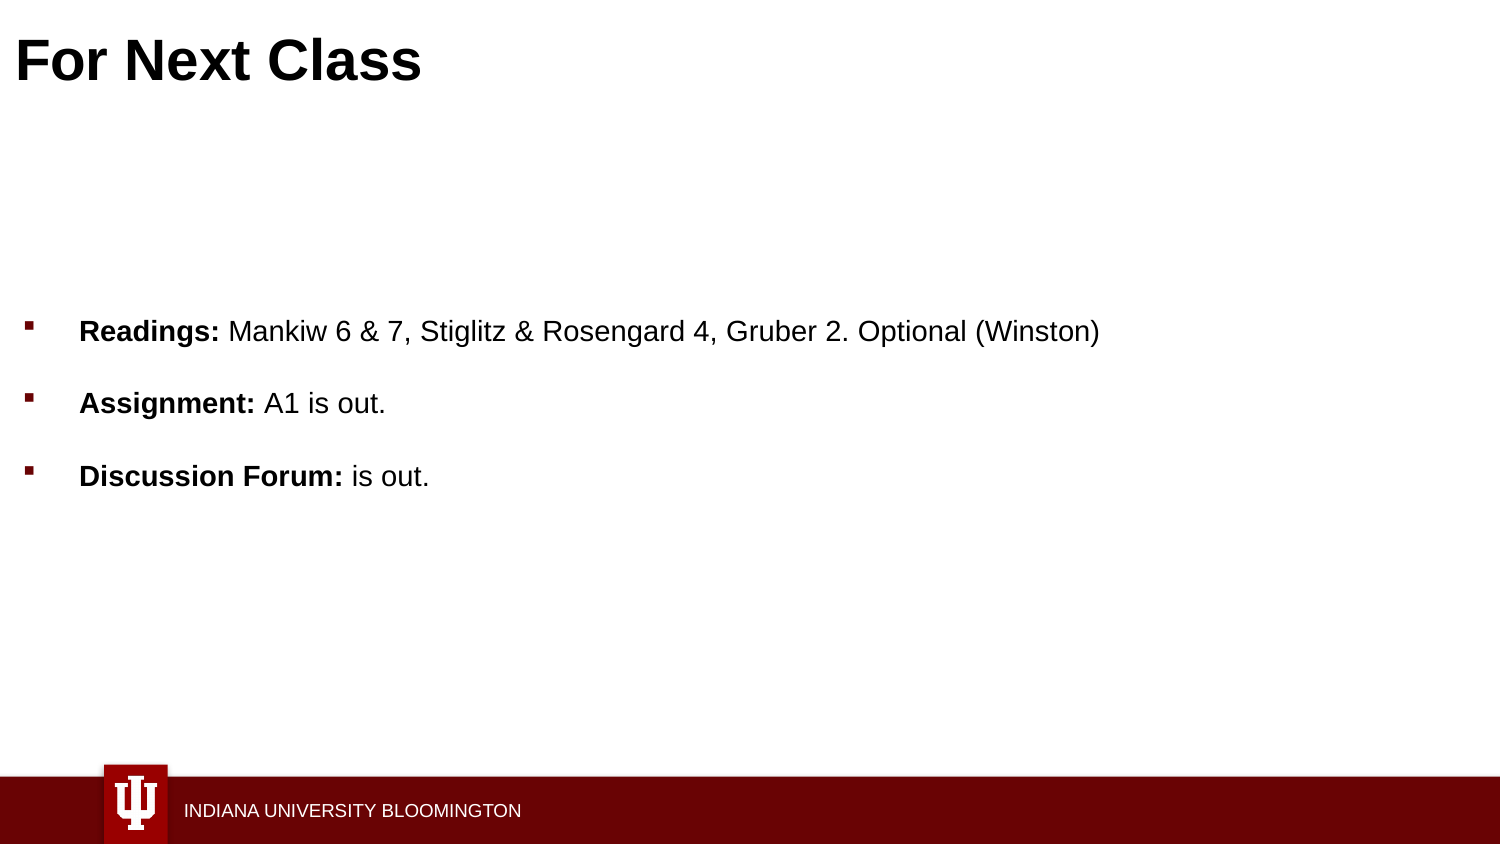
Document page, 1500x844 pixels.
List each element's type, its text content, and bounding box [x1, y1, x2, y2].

title For Next Class [0, 0, 1500, 115]
text_box Readings: Mankiw 6 & 7, Stiglitz & Rosengard 4, Gruber 2. Optional (Winston) Assignment: A1 is out. Discussion Forum: is out. [7, 304, 1493, 582]
